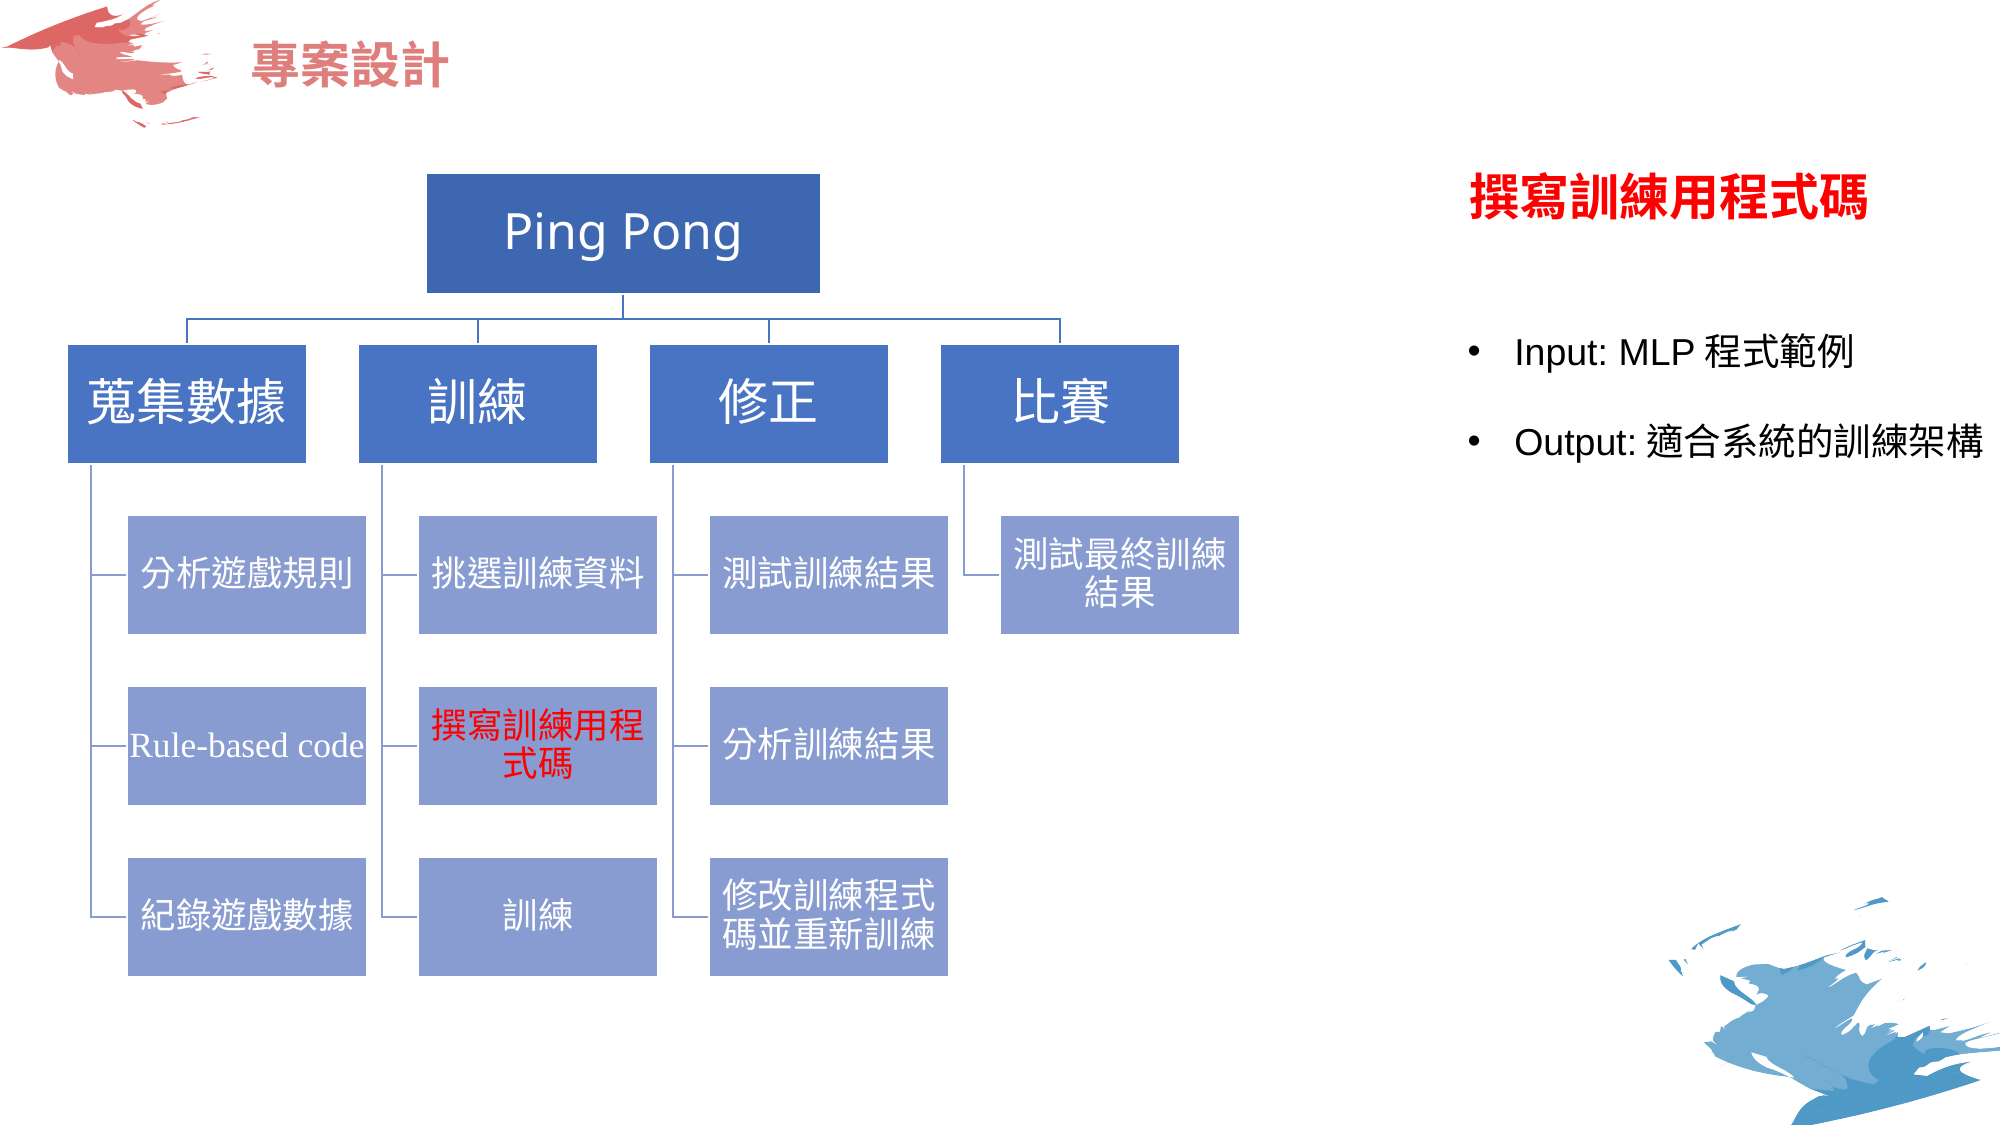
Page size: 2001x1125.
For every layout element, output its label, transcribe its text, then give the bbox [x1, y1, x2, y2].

picture [0, 0, 224, 128]
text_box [66, 157, 1241, 993]
text_box 專案設計 [235, 25, 466, 101]
picture [1668, 897, 2000, 1125]
text_box Input: MLP程式範例 Output:適合系統的訓練架構 [1452, 320, 2000, 471]
text_box 撰寫訓練用程式碼 [1454, 157, 1885, 233]
